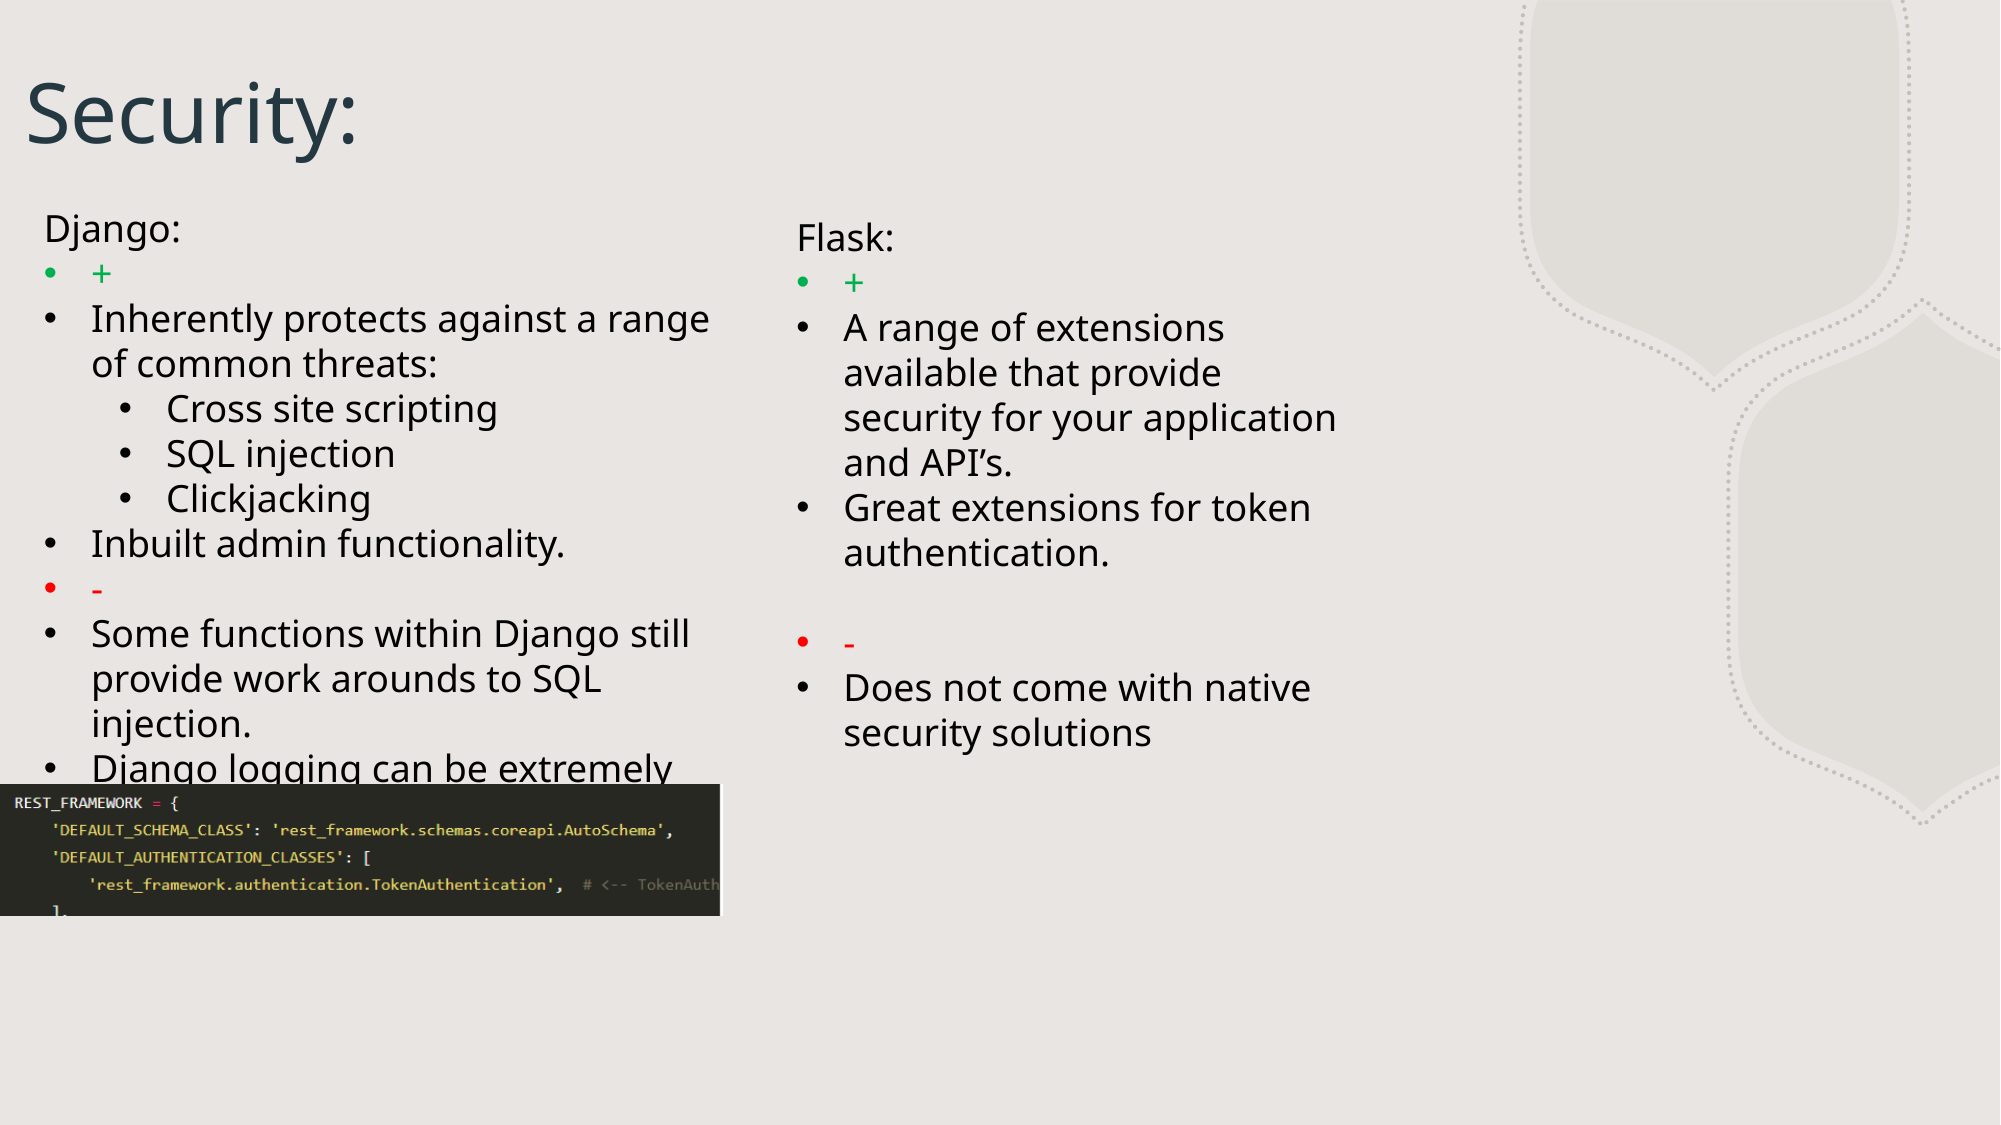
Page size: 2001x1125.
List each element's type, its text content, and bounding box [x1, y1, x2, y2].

picture [0, 784, 723, 916]
text_box Flask: + A range of extensions available that provide security for your application and API’s. Great extensions for token authentication. - Does not come with native security solutions [781, 206, 1381, 762]
text_box Django: + Inherently protects against a range of common threats: Cross site scripting SQL injection Clickjacking Inbuilt admin functionality. - Some functions within Django still provide work arounds to SQL injection. Django logging can be extremely confusing. [29, 197, 763, 843]
title Security: [10, 22, 1500, 198]
